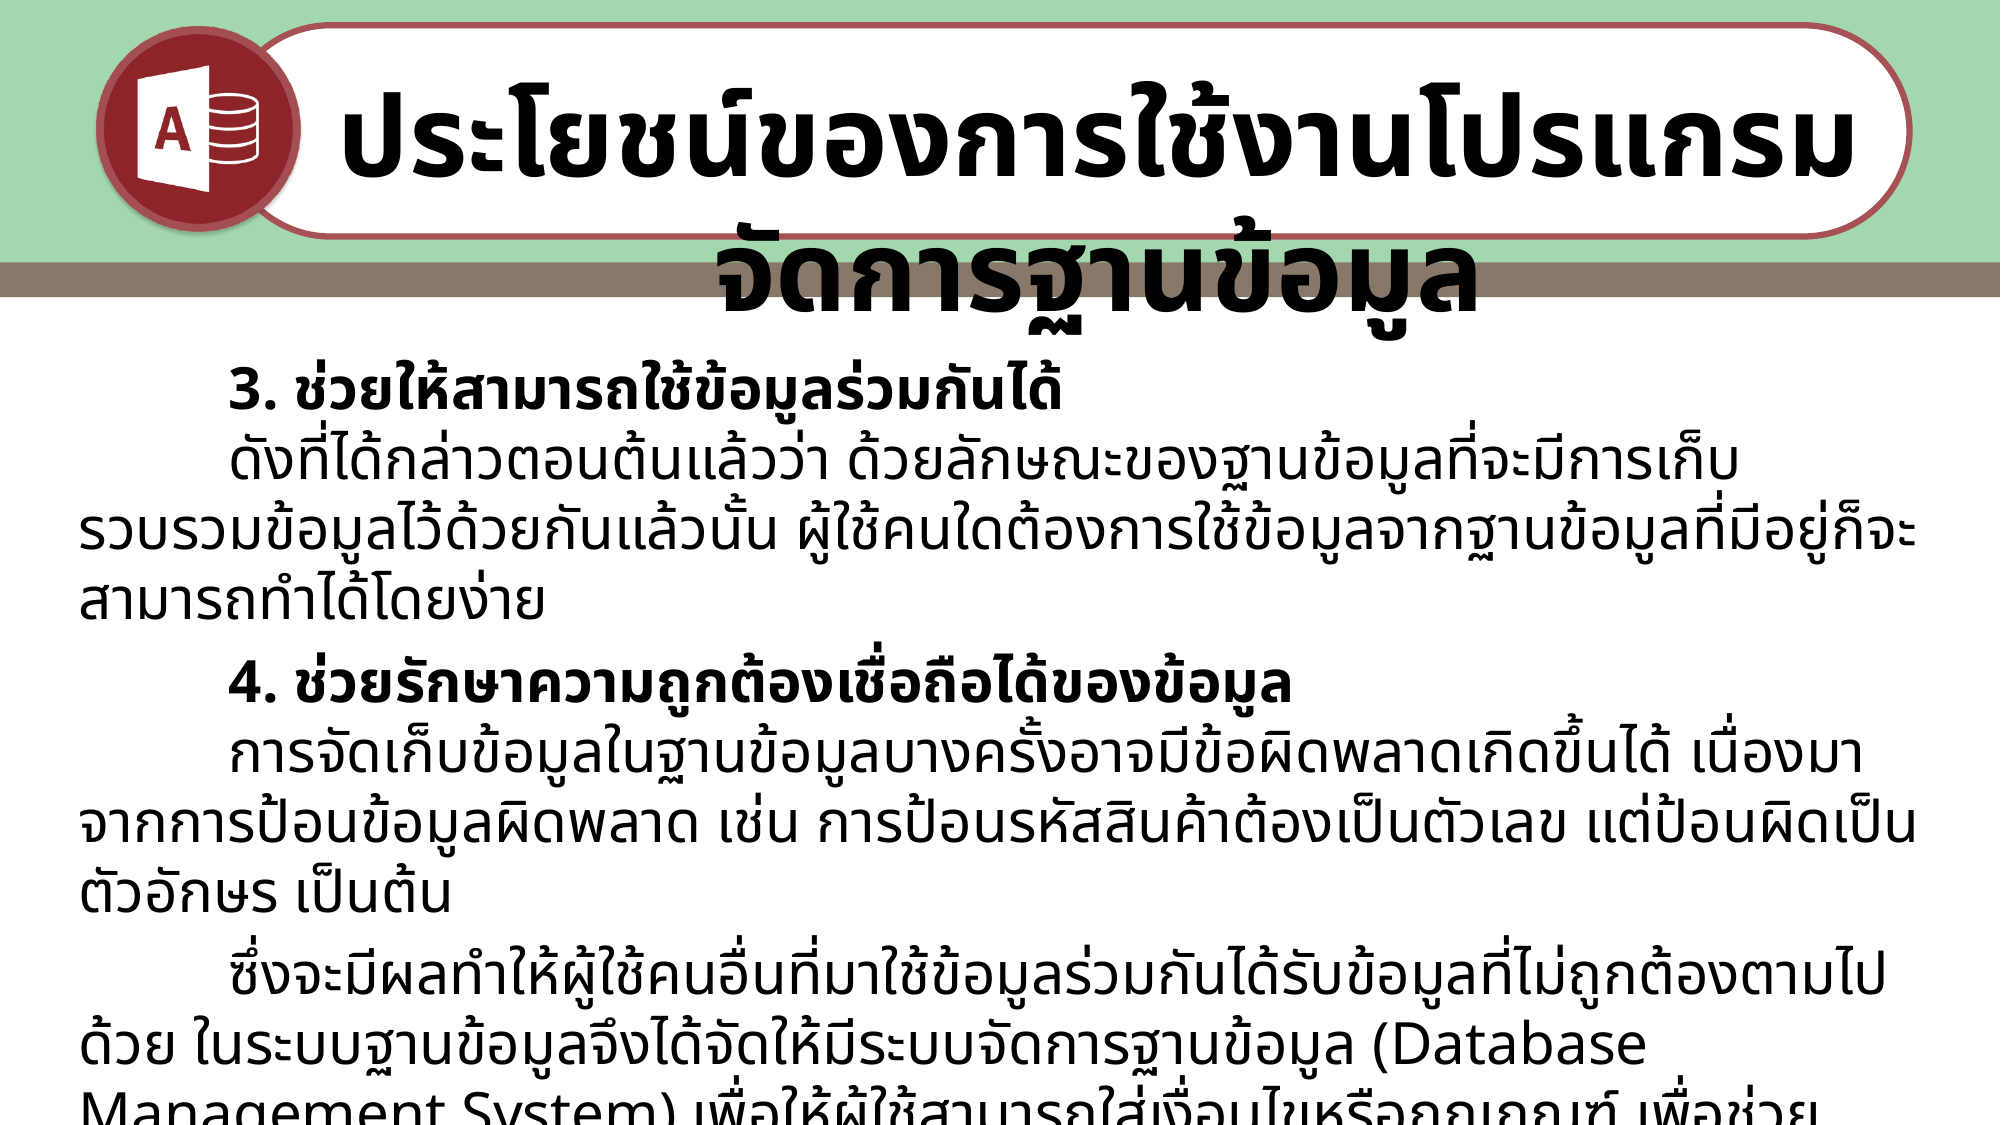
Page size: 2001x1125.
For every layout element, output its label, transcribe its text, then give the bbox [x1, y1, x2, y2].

picture [81, 11, 315, 246]
text_box 3. ช่วยให้สามารถใช้ข้อมูลร่วมกันได้ ดังที่ได้กล่าวตอนต้นแล้วว่า ด้วยลักษณะของฐานข้อมูลที่จะมีการเก็บรวบรวมข้อมูลไว้ด้วยกันแล้วนั้น ผู้ใช้คนใดต้องการใช้ข้อมูลจากฐานข้อมูลที่มีอยู่ก็จะสามารถทำได้โดยง่าย 4. ช่วยรักษาความถูกต้องเชื่อถือได้ของข้อมูล การจัดเก็บข้อมูลในฐานข้อมูลบางครั้งอาจมีข้อผิดพลาดเกิดขึ้นได้ เนื่องมาจากการป้อนข้อมูลผิดพลาด เช่น การป้อนรหัสสินค้าต้องเป็นตัวเลข แต่ป้อนผิดเป็นตัวอักษร เป็นต้น ซึ่งจะมีผลทำให้ผู้ใช้คนอื่นที่มาใช้ข้อมูลร่วมกันได้รับข้อมูลที่ไม่ถูกต้องตามไปด้วย ในระบบฐานข้อมูลจึงได้จัดให้มีระบบจัดการฐานข้อมูล (Database Management System) เพื่อให้ผู้ใช้สามารถใส่เงื่อนไขหรือกฎเกณฑ์ เพื่อช่วยควบคุมความผิดพลาดที่อาจเกิดขึ้น [64, 343, 1936, 1125]
text_box [0, 263, 197, 298]
text_box ประโยชน์ของการใช้งานโปรแกรมจัดการฐานข้อมูล [197, 56, 2000, 477]
text_box [0, 0, 2000, 263]
text_box [315, 24, 1880, 56]
